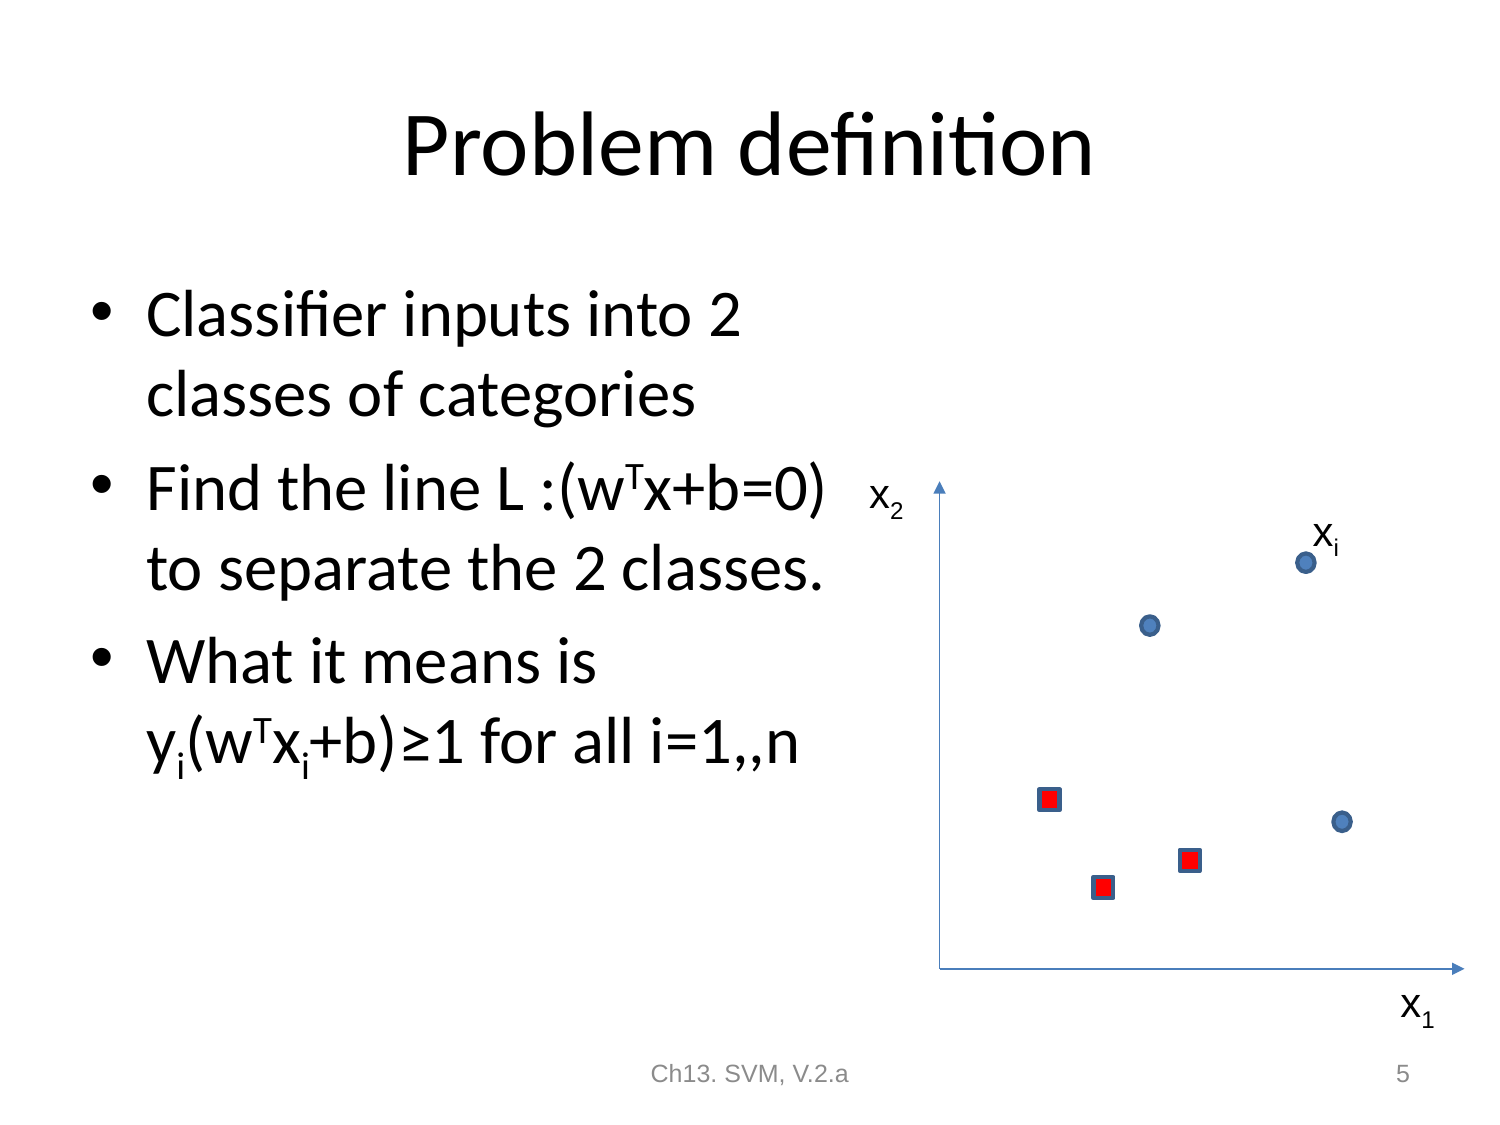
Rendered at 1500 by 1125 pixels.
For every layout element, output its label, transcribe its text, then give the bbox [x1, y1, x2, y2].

list Classifier inputs into 2 classes of categories Find the line L :(wTx+b=0) to separate the 2 classes. What it means is yi(wTxi+b)≥1 for all i=1,,n [75, 262, 855, 1005]
footer Ch13. SVM, V.2.a [512, 1042, 988, 1103]
slide_number 5 [1074, 1043, 1425, 1103]
title Problem definition [75, 45, 1425, 233]
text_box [854, 459, 1474, 1035]
